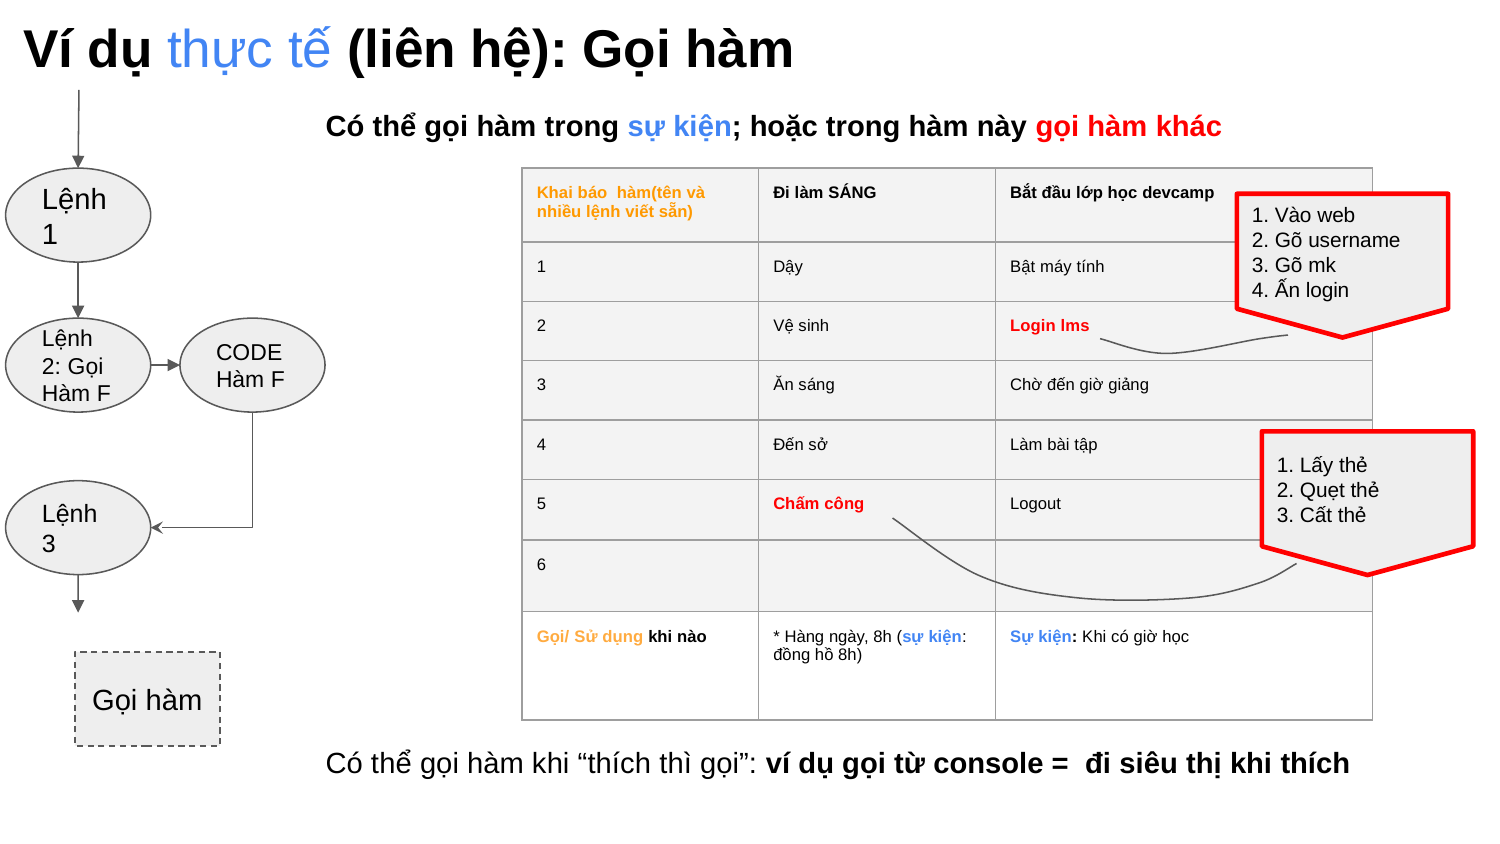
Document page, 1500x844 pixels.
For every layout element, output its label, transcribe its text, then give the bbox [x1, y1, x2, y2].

table_header Đi làm SÁNG [759, 169, 995, 241]
table_cell Làm bài tập [996, 421, 1372, 479]
table_cell Dậy [759, 243, 995, 301]
text_box Lệnh 3 [5, 480, 151, 575]
text_box Lệnh 2: Gọi Hàm F [5, 318, 151, 413]
table_cell [996, 541, 1372, 611]
table_cell 2 [523, 302, 758, 360]
table_cell Vệ sinh [759, 302, 995, 360]
table_header Bắt đầu lớp học devcamp [996, 169, 1372, 241]
table_cell [759, 541, 995, 611]
table_cell 6 [523, 541, 758, 611]
text_box Lệnh 1 [5, 168, 151, 263]
text_box [892, 518, 1297, 601]
table_cell Đến sở [759, 421, 995, 479]
text_box Có thể gọi hàm khi “thích thì gọi”: ví dụ gọi từ console = đi siêu thị khi thích [310, 729, 1424, 795]
table_cell Chấm công [759, 480, 995, 539]
table_cell Gọi/ Sử dụng khi nào [523, 612, 758, 719]
table_cell 3 [523, 361, 758, 419]
text_box 1. Lấy thẻ 2. Quẹt thẻ 3. Cất thẻ [1261, 431, 1474, 576]
table_cell Sự kiện: Khi có giờ học [996, 612, 1372, 719]
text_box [143, 418, 260, 521]
text_box 1. Vào web 2. Gõ username 3. Gõ mk 4. Ấn login [1236, 193, 1449, 338]
table_cell * Hàng ngày, 8h (sự kiện: đồng hồ 8h) [759, 612, 995, 719]
table_cell Login lms [996, 302, 1372, 360]
table_header Khai báo hàm(tên và nhiều lệnh viết sẵn) [523, 169, 758, 241]
text_box CODE Hàm F [179, 318, 326, 413]
title Ví dụ thực tế (liên hệ): Gọi hàm [8, 0, 1457, 94]
text_box [1100, 335, 1288, 354]
text_box Có thể gọi hàm trong sự kiện; hoặc trong hàm này gọi hàm khác [310, 92, 1424, 158]
text_box Gọi hàm [74, 651, 220, 746]
table_cell Bật máy tính [996, 243, 1236, 301]
table_cell Ăn sáng [759, 361, 995, 419]
table_cell 5 [523, 480, 758, 539]
table_cell 1 [523, 243, 758, 301]
table_cell 4 [523, 421, 758, 479]
table_cell Chờ đến giờ giảng [996, 361, 1372, 419]
table_cell Logout [996, 480, 1261, 539]
